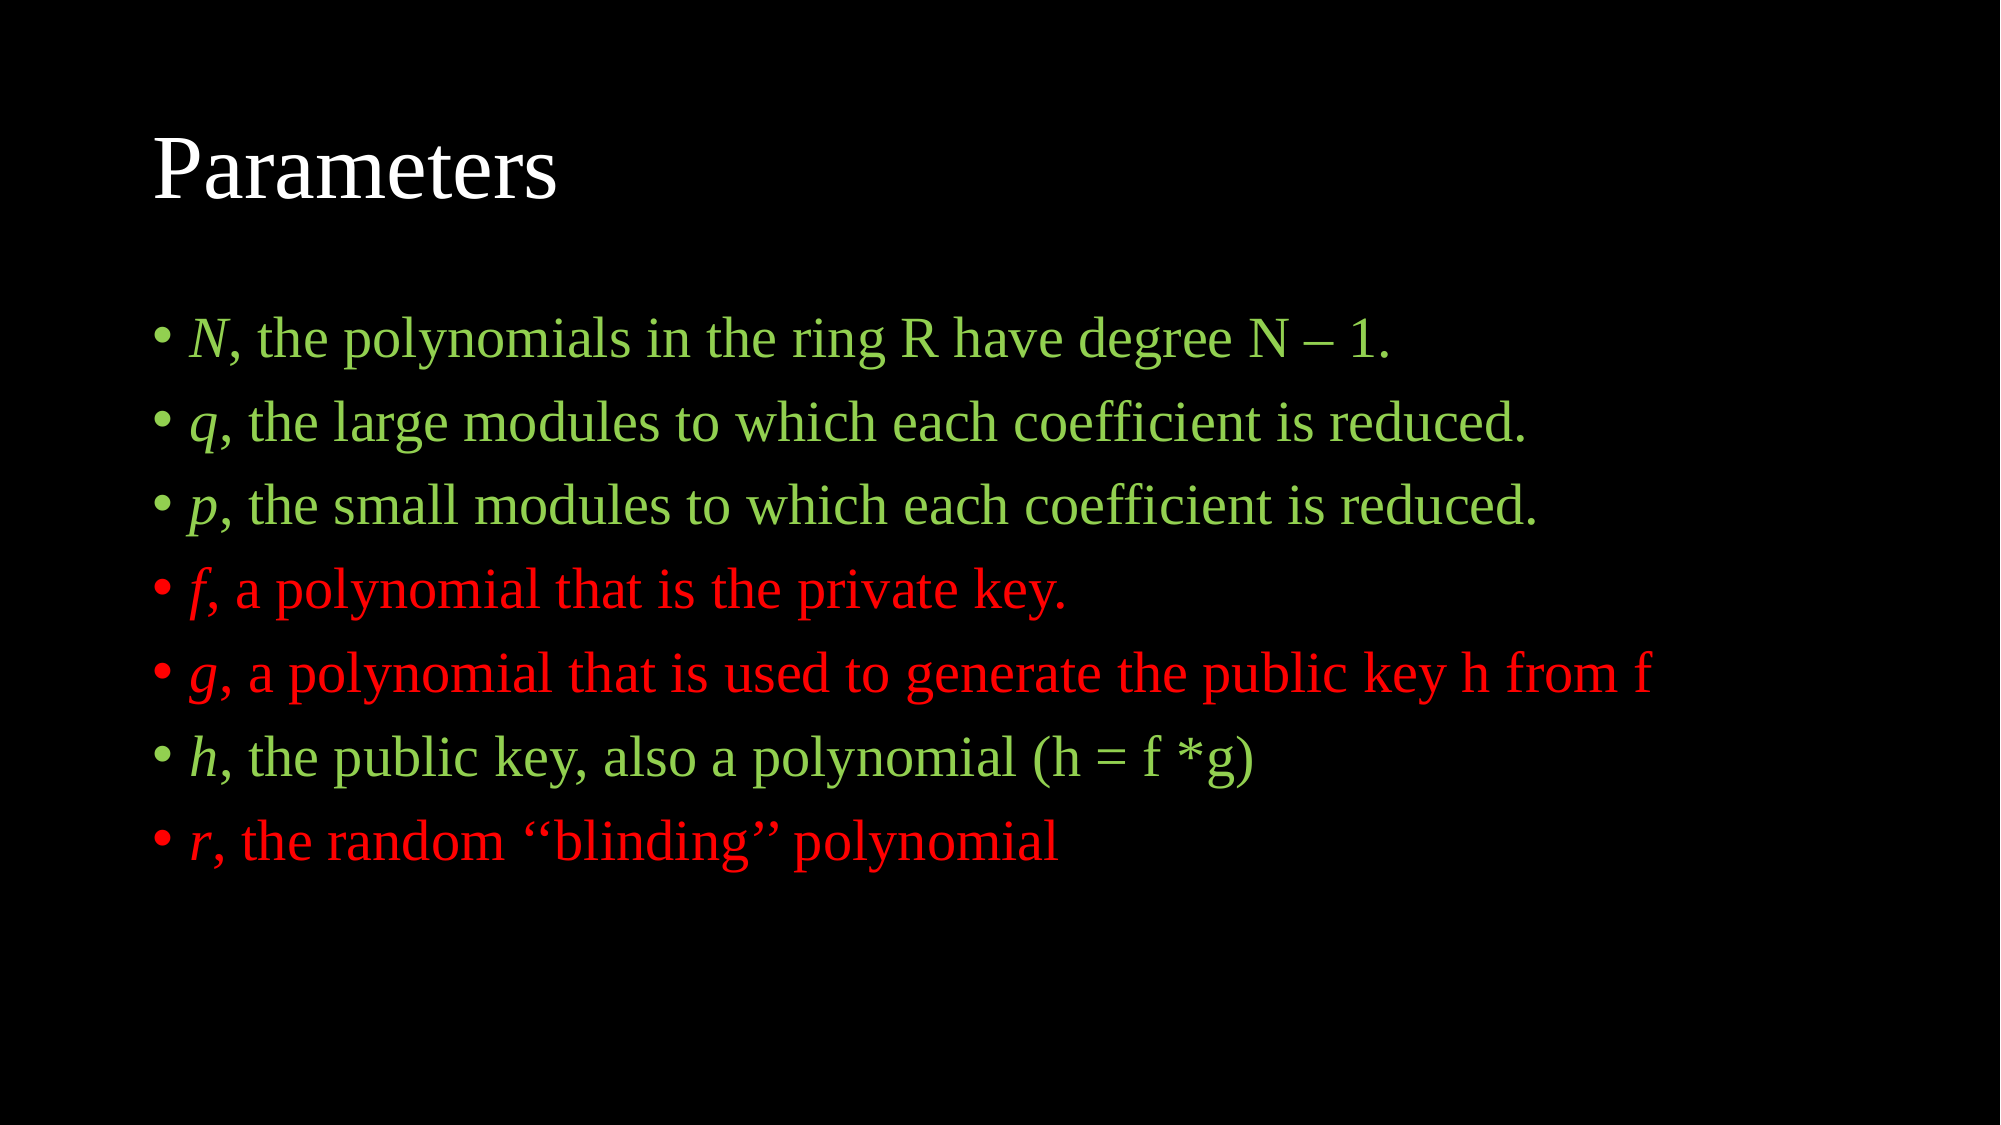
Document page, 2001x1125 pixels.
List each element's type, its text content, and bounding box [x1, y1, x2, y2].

list N, the polynomials in the ring R have degree N – 1. q, the large modules to which each coefficient is reduced. p, the small modules to which each coefficient is reduced. f, a polynomial that is the private key. g, a polynomial that is used to generate the public key h from f h, the public key, also a polynomial (h = f *g) r, the random ‘‘blinding’’ polynomial [137, 299, 1863, 1014]
title Parameters [137, 59, 1863, 278]
